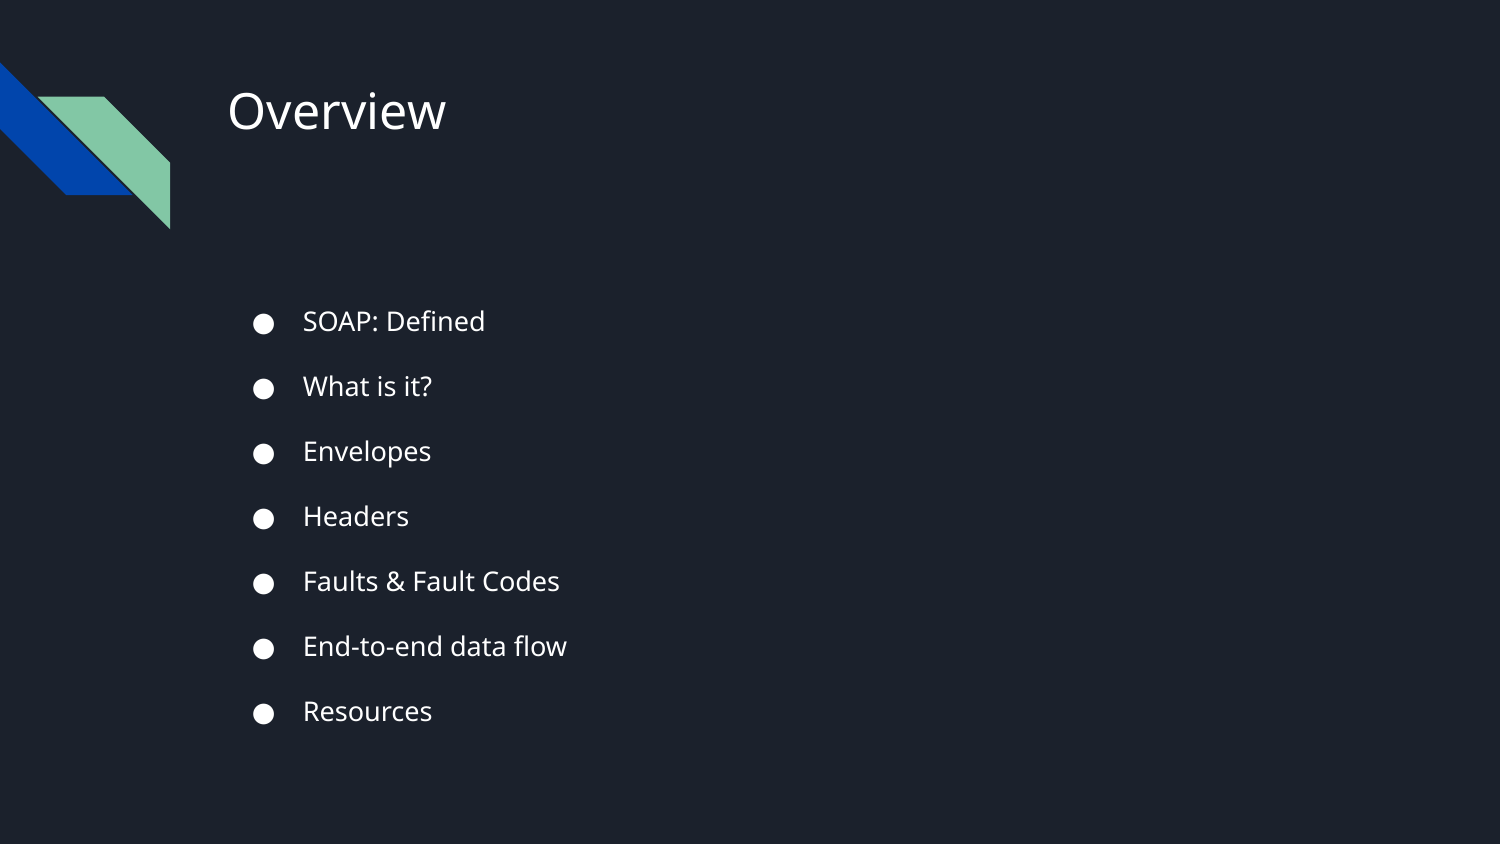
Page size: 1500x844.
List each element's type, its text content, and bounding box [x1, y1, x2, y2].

title Overview [212, 64, 1368, 215]
list SOAP: Defined What is it? Envelopes Headers Faults & Fault Codes End-to-end data flow Resources [212, 257, 1368, 735]
